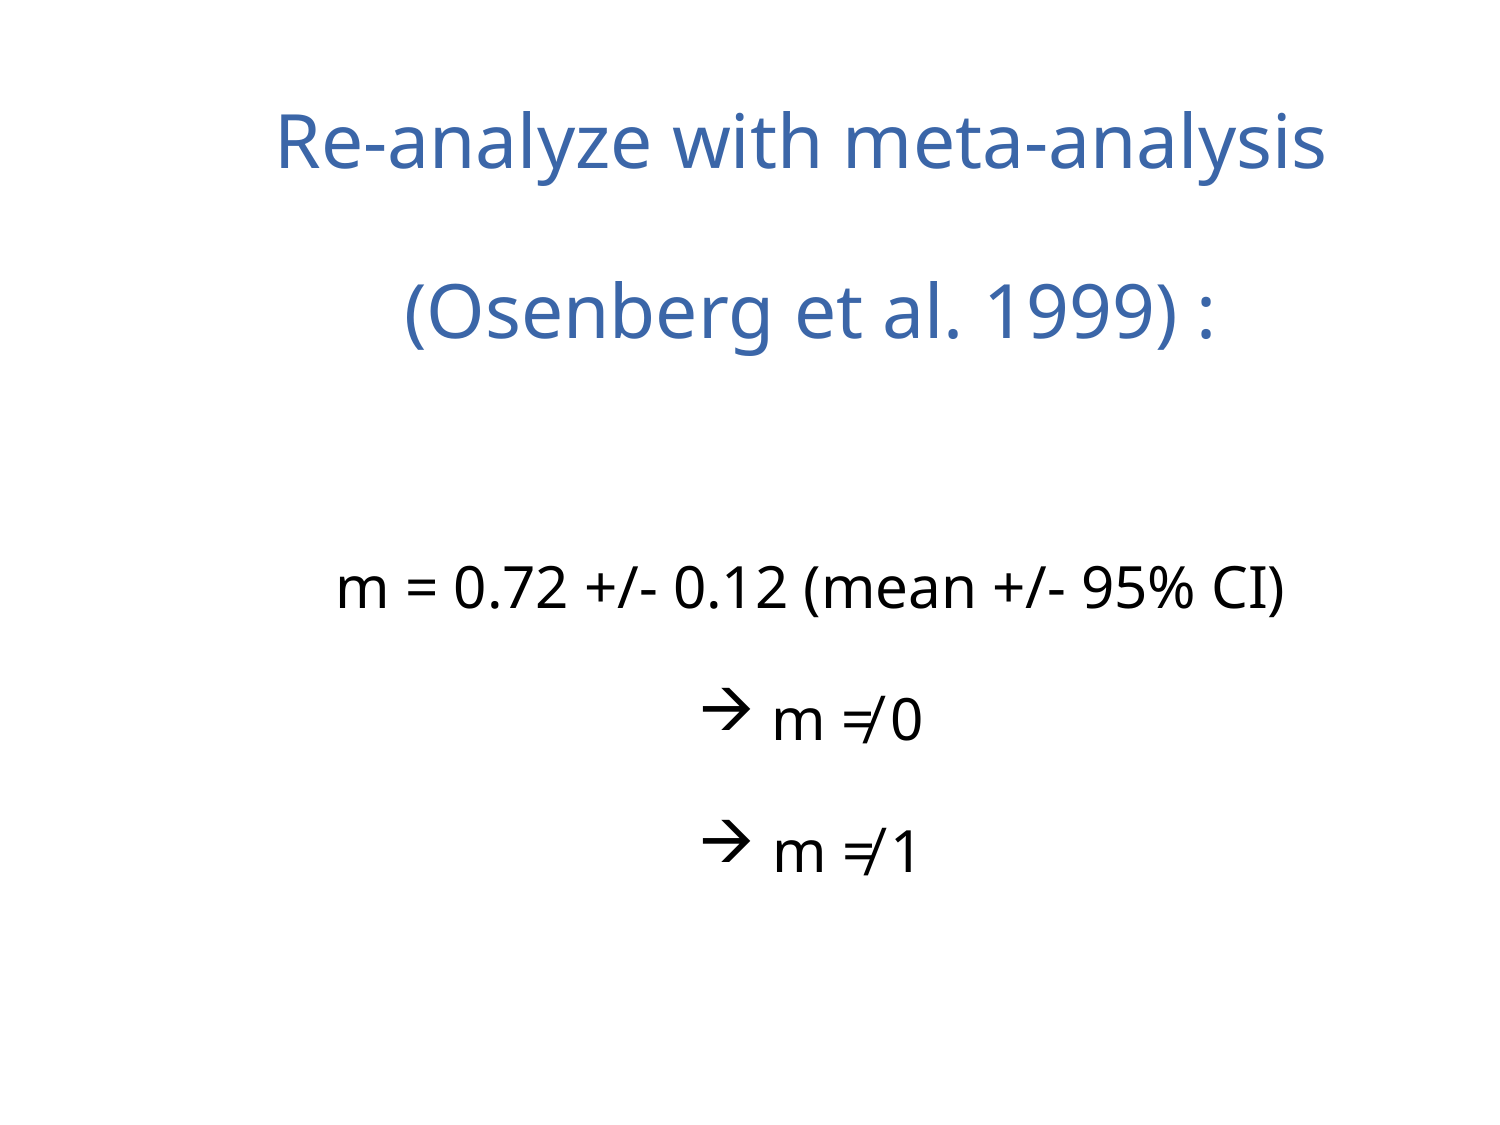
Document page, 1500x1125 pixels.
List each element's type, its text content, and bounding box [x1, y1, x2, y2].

text_box Re-analyze with meta-analysis (Osenberg et al. 1999) : m = 0.72 +/- 0.12 (mean +/- 95% CI) m ≠ 0 m ≠ 1 [33, 56, 1484, 895]
